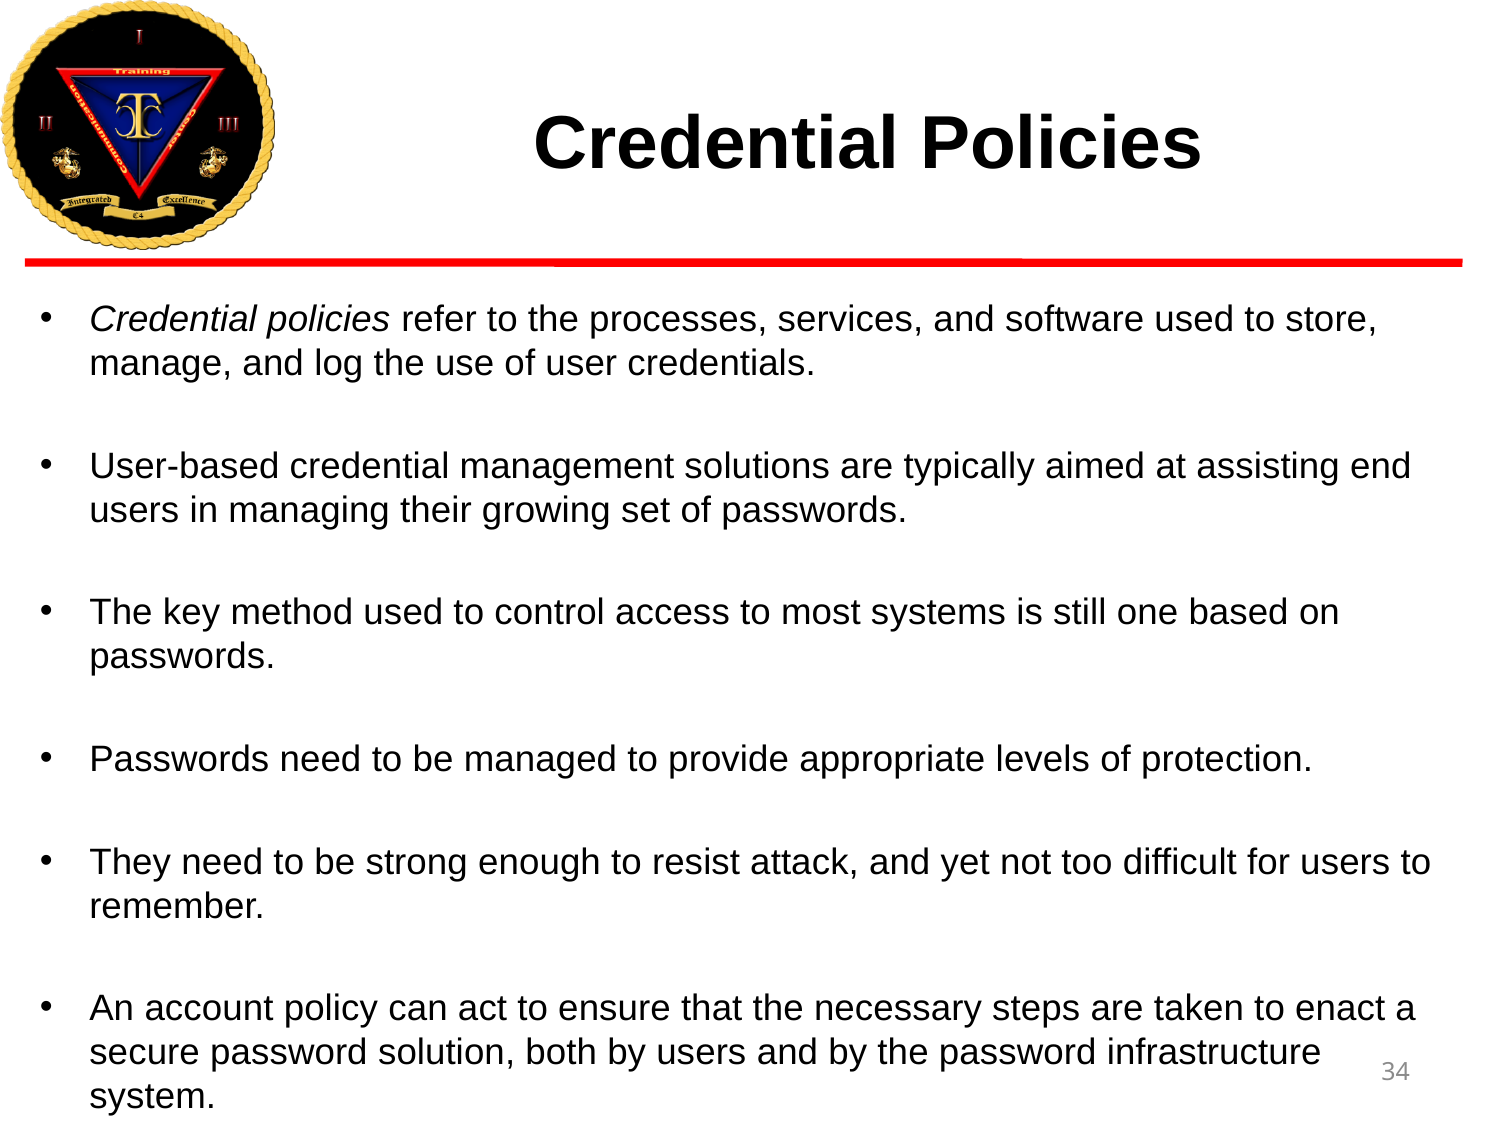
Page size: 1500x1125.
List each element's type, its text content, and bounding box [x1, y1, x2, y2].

list Credential policies refer to the processes, services, and software used to store, manage, and log the use of user credentials. User-based credential management solutions are typically aimed at assisting end users in managing their growing set of passwords. The key method used to control access to most systems is still one based on passwords. Passwords need to be managed to provide appropriate levels of protection. They need to be strong enough to resist attack, and yet not too difficult for users to remember. An account policy can act to ensure that the necessary steps are taken to enact a secure password solution, both by users and by the password infrastructure system. [24, 287, 1463, 1125]
title Credential Policies [274, 44, 1463, 233]
slide_number 34 [1074, 1042, 1425, 1103]
picture [0, 0, 275, 250]
